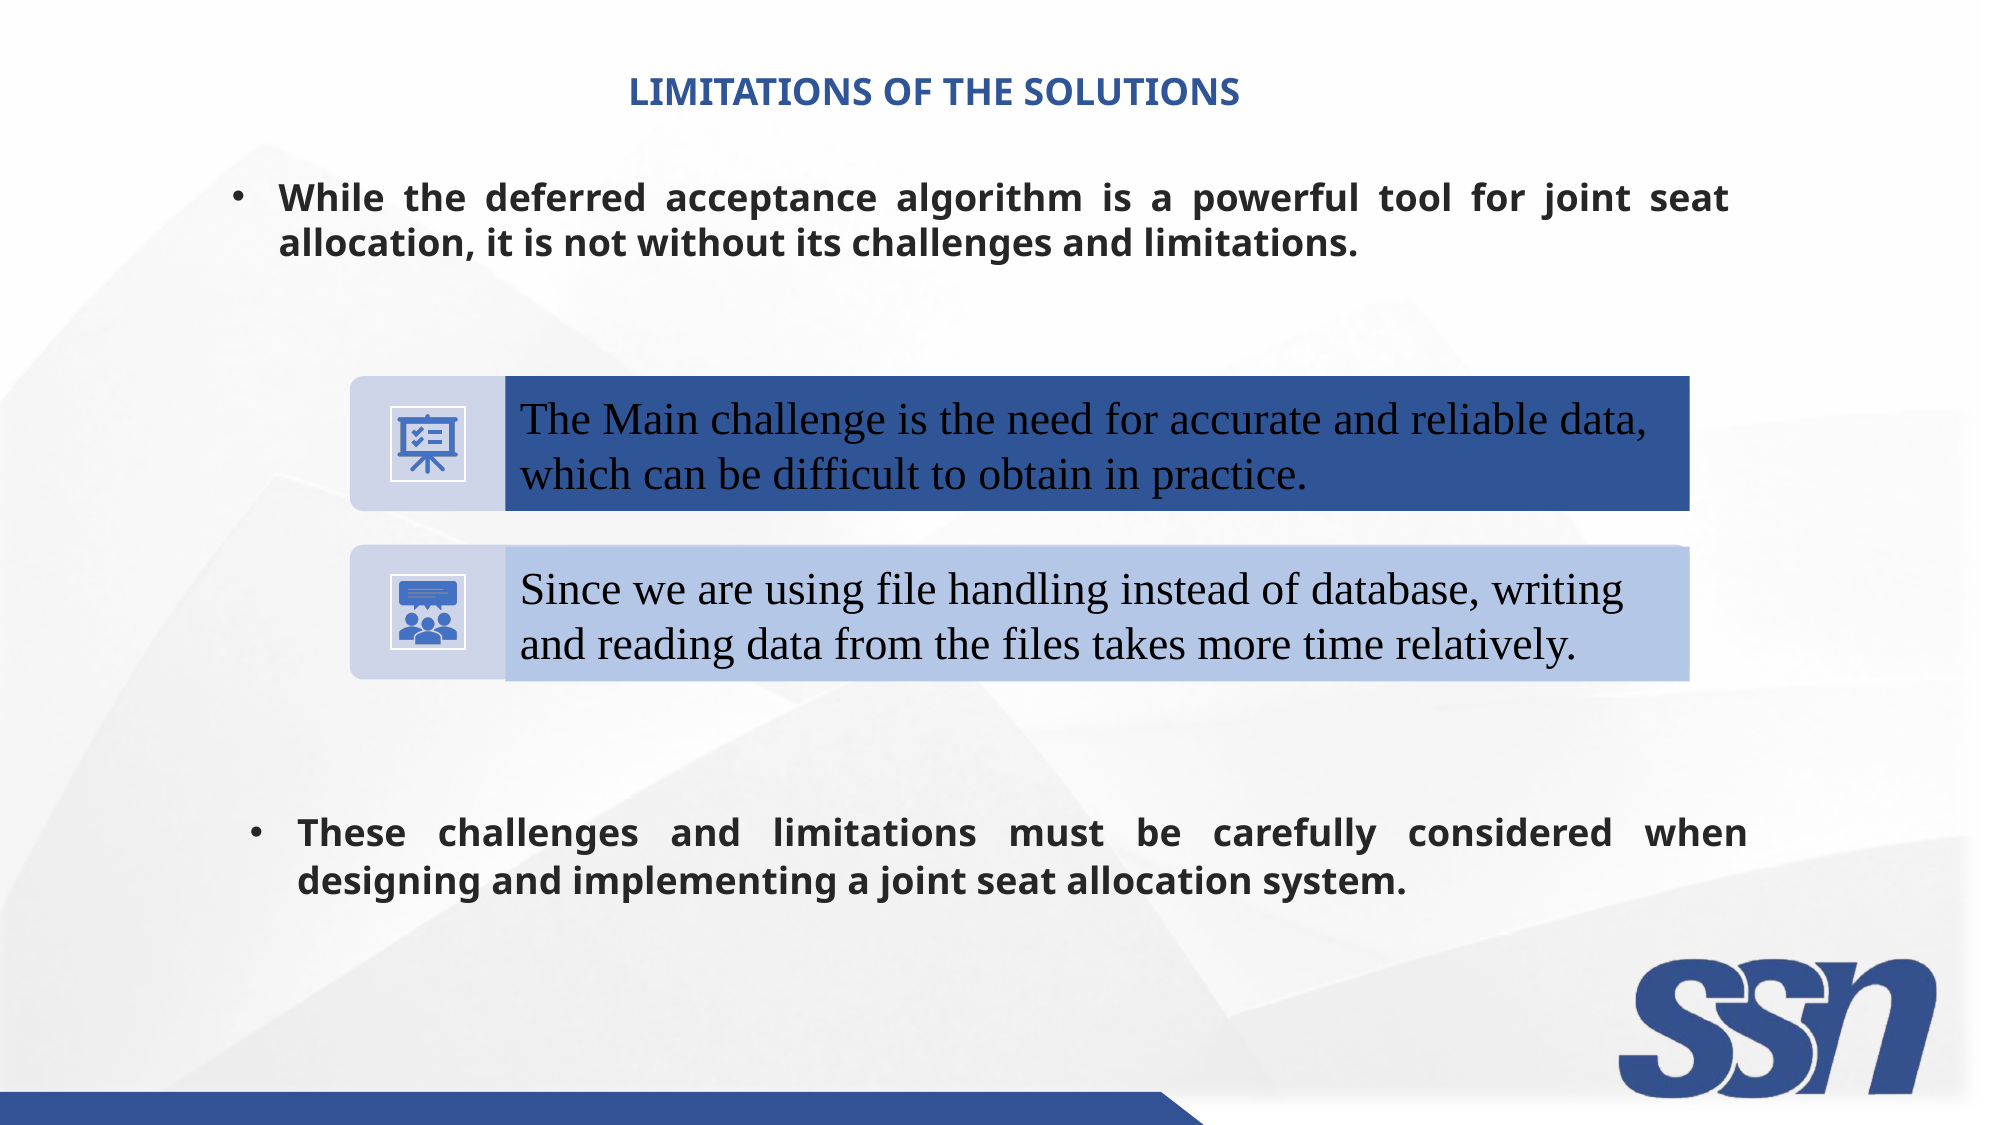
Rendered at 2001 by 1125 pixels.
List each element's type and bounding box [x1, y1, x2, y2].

text_box [0, 958, 1937, 1125]
text_box [349, 303, 1690, 753]
picture [0, 0, 1982, 1110]
